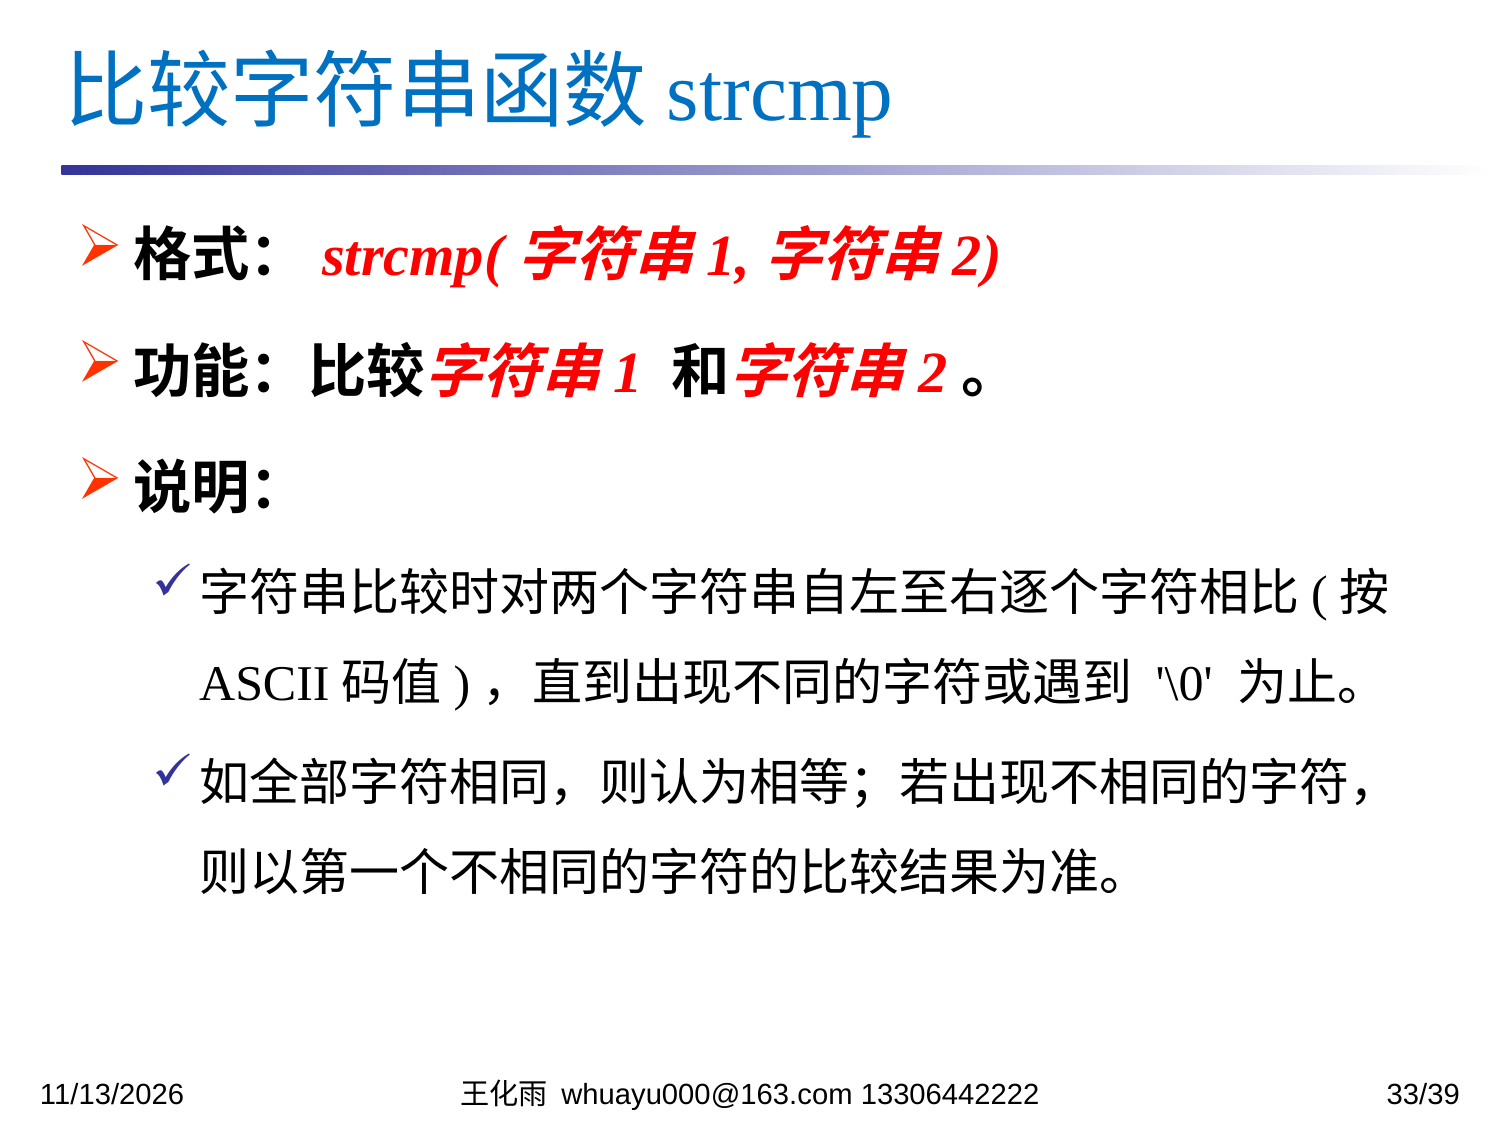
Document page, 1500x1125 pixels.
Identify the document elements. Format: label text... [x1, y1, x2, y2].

text_box 格式：strcmp(字符串1,字符串2) 功能：比较字符串1 和字符串2。 说明： 字符串比较时对两个字符串自左至右逐个字符相比(按ASCII码值)，直到出现不同的字符或遇到 '\0' 为止。 如全部字符相同，则认为相等；若出现不相同的字符，则以第一个不相同的字符的比较结果为准。 [62, 174, 1464, 925]
text_box 比较字符串函数strcmp [49, 49, 1451, 125]
footer 王化雨 whuayu000@163.com 13306442222 [387, 1074, 1113, 1103]
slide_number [24, 1074, 376, 1103]
slide_number 33/39 [1187, 1074, 1476, 1103]
